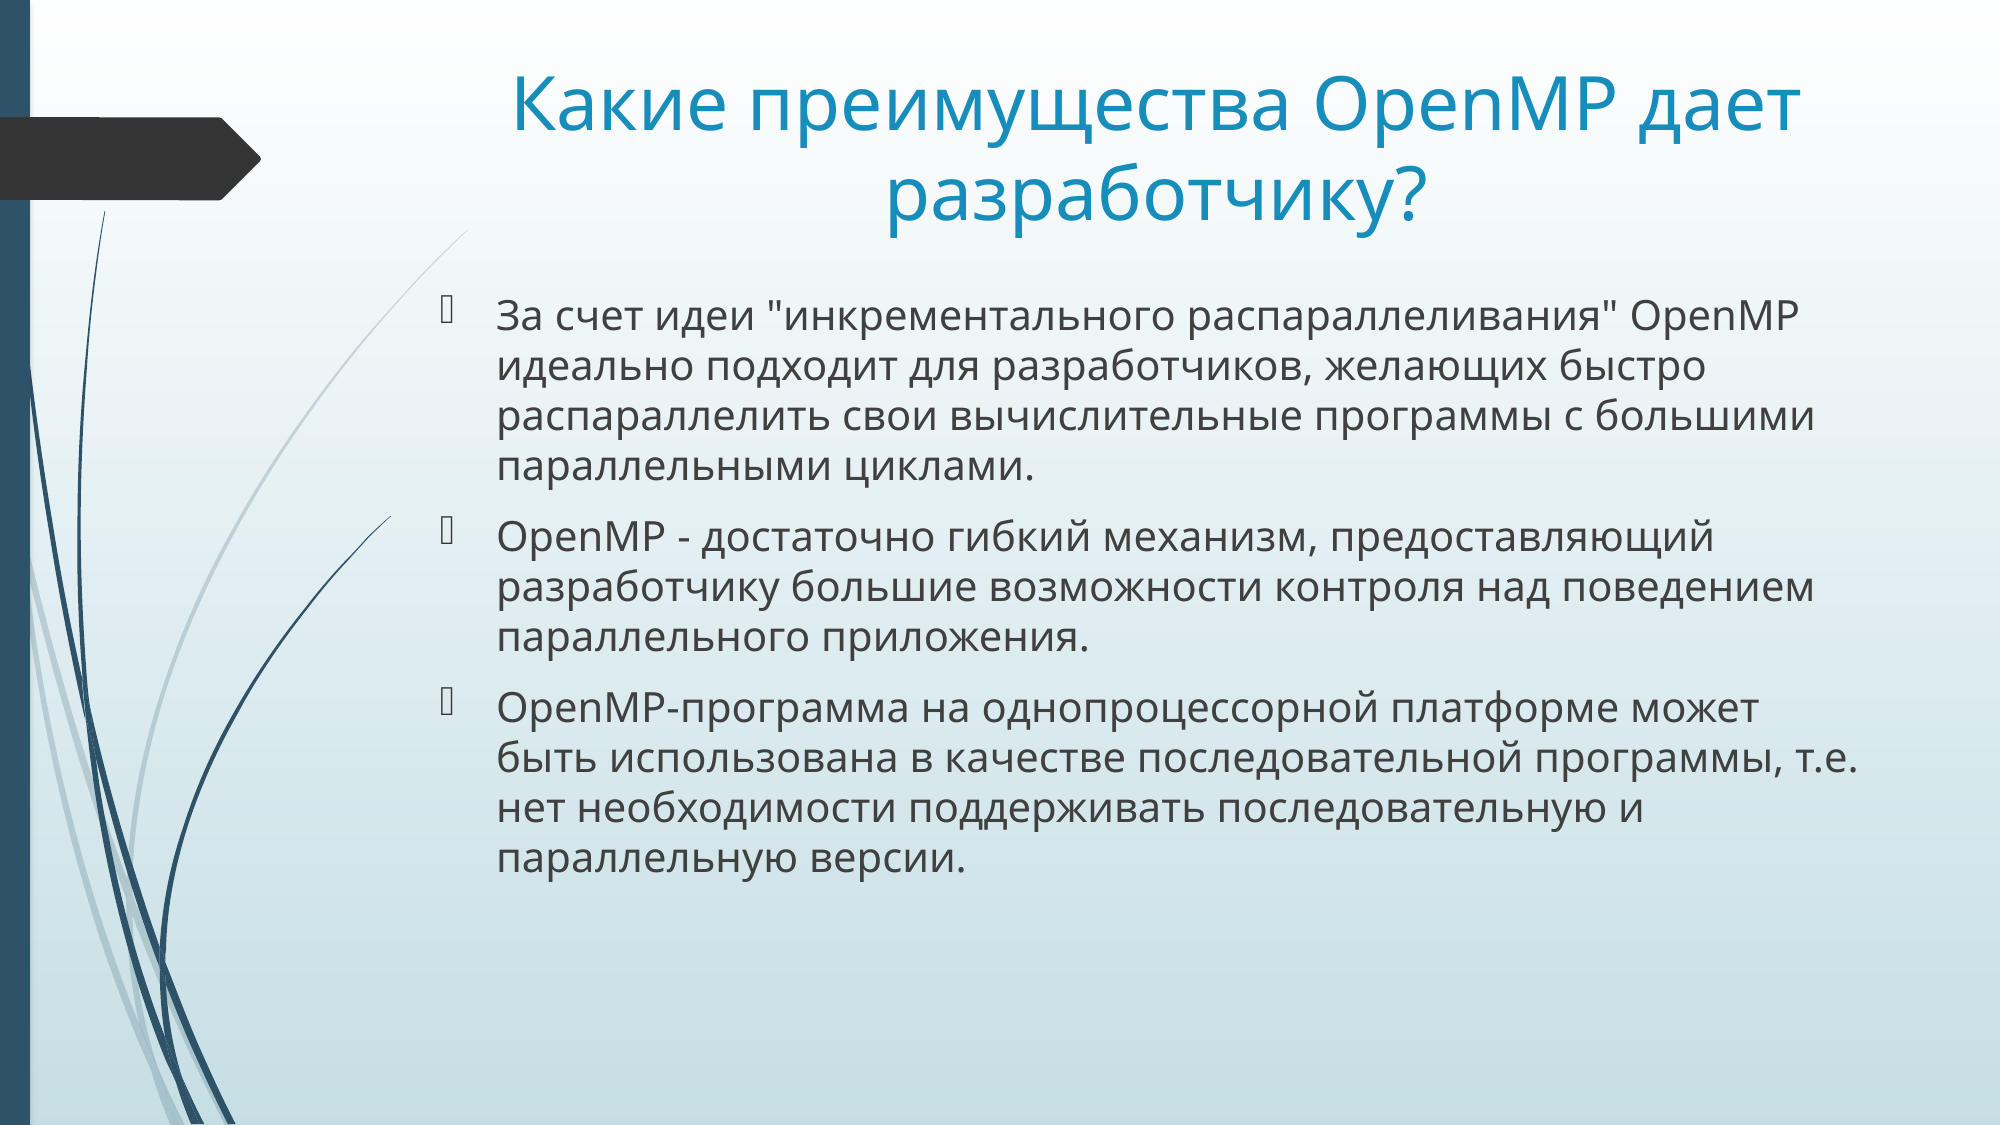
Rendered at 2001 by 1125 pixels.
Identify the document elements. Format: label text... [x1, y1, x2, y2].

title Какие преимущества OpenMP дает разработчику? [425, 48, 1888, 259]
list За счет идеи "инкрементального распараллеливания" OpenMP идеально подходит для разработчиков, желающих быстро распараллелить свои вычислительные программы с большими параллельными циклами. OpenMP - достаточно гибкий механизм, предоставляющий разработчику большие возможности контроля над поведением параллельного приложения. OpenMP-программа на однопроцессорной платформе может быть использована в качестве последовательной программы, т.е. нет необходимости поддерживать последовательную и параллельную версии. [424, 281, 1888, 902]
